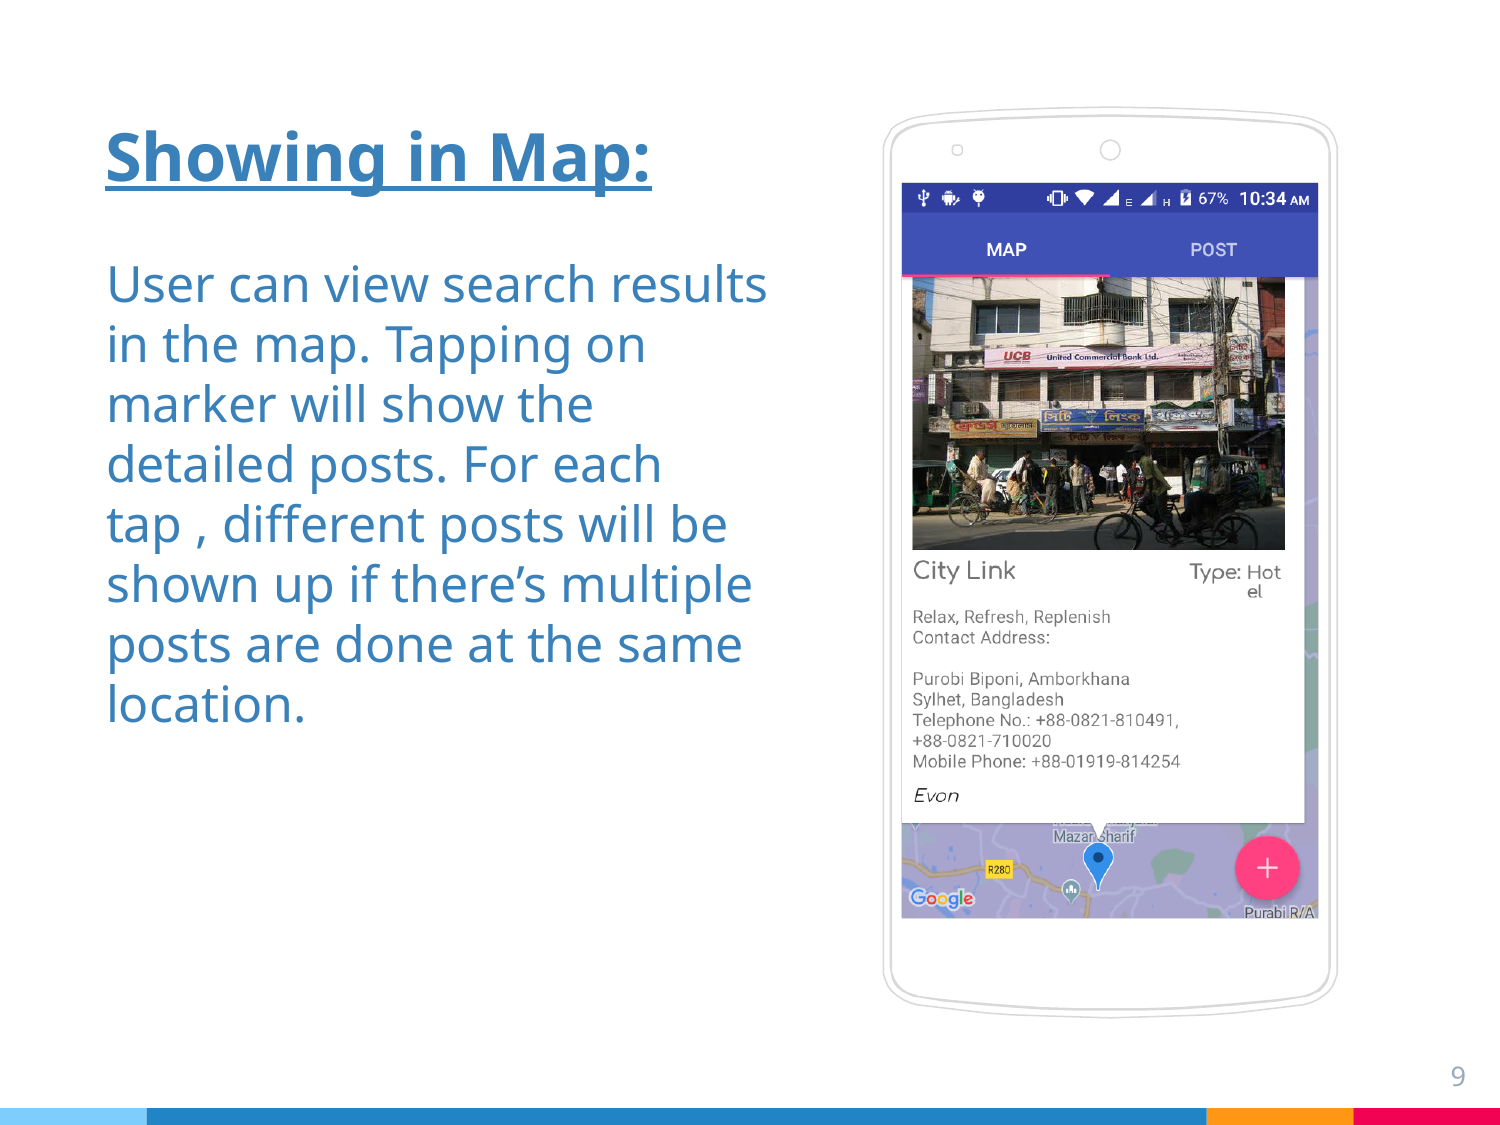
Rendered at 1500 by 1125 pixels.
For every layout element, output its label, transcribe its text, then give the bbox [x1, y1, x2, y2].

text_box User can view search results in the map. Tapping on marker will show the detailed posts. For each tap , different posts will be shown up if there’s multiple posts are done at the same location. [91, 244, 786, 740]
text_box Showing in Map: [90, 107, 667, 202]
text_box [883, 107, 1338, 1018]
picture [902, 183, 1319, 918]
slide_number 9 [1391, 1043, 1482, 1113]
